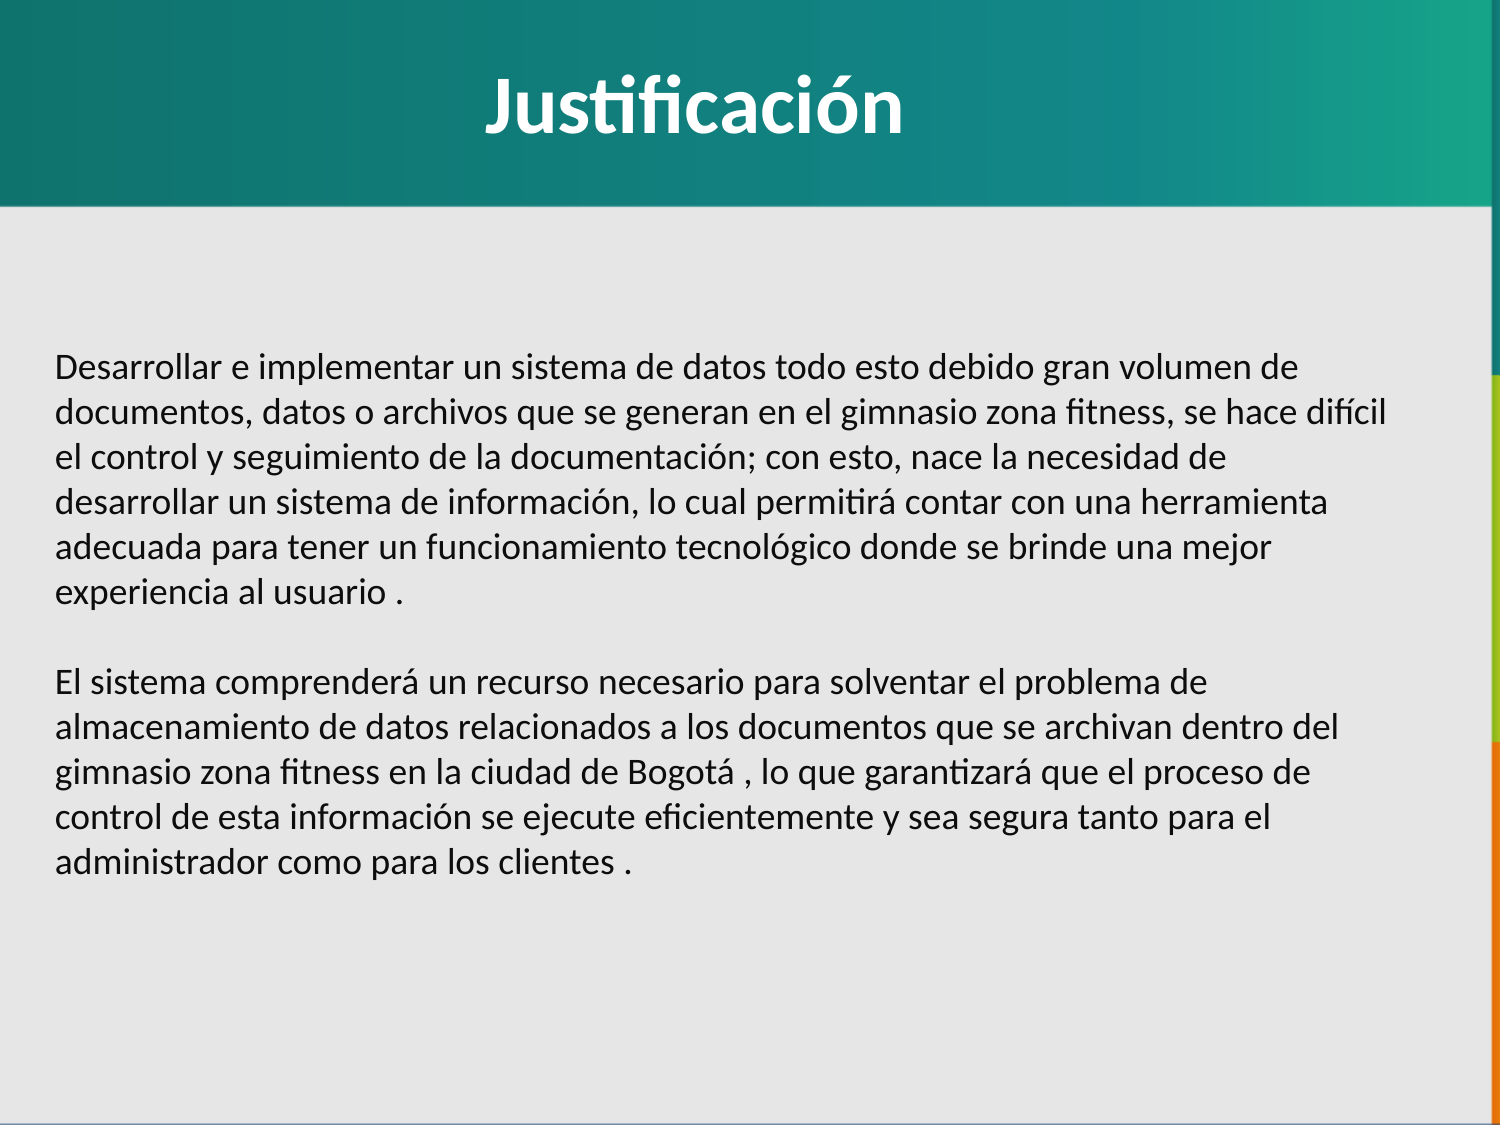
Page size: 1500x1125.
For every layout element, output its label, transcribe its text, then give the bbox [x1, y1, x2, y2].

text_box Justificación [25, 27, 1422, 174]
text_box Desarrollar e implementar un sistema de datos todo esto debido gran volumen de documentos, datos o archivos que se generan en el gimnasio zona fitness, se hace difícil el control y seguimiento de la documentación; con esto, nace la necesidad de desarrollar un sistema de información, lo cual permitirá contar con una herramienta adecuada para tener un funcionamiento tecnológico donde se brinde una mejor experiencia al usuario . El sistema comprenderá un recurso necesario para solventar el problema de almacenamiento de datos relacionados a los documentos que se archivan dentro del gimnasio zona fitness en la ciudad de Bogotá , lo que garantizará que el proceso de control de esta información se ejecute eficientemente y sea segura tanto para el administrador como para los clientes . [40, 259, 1407, 964]
picture [0, 0, 1500, 1125]
